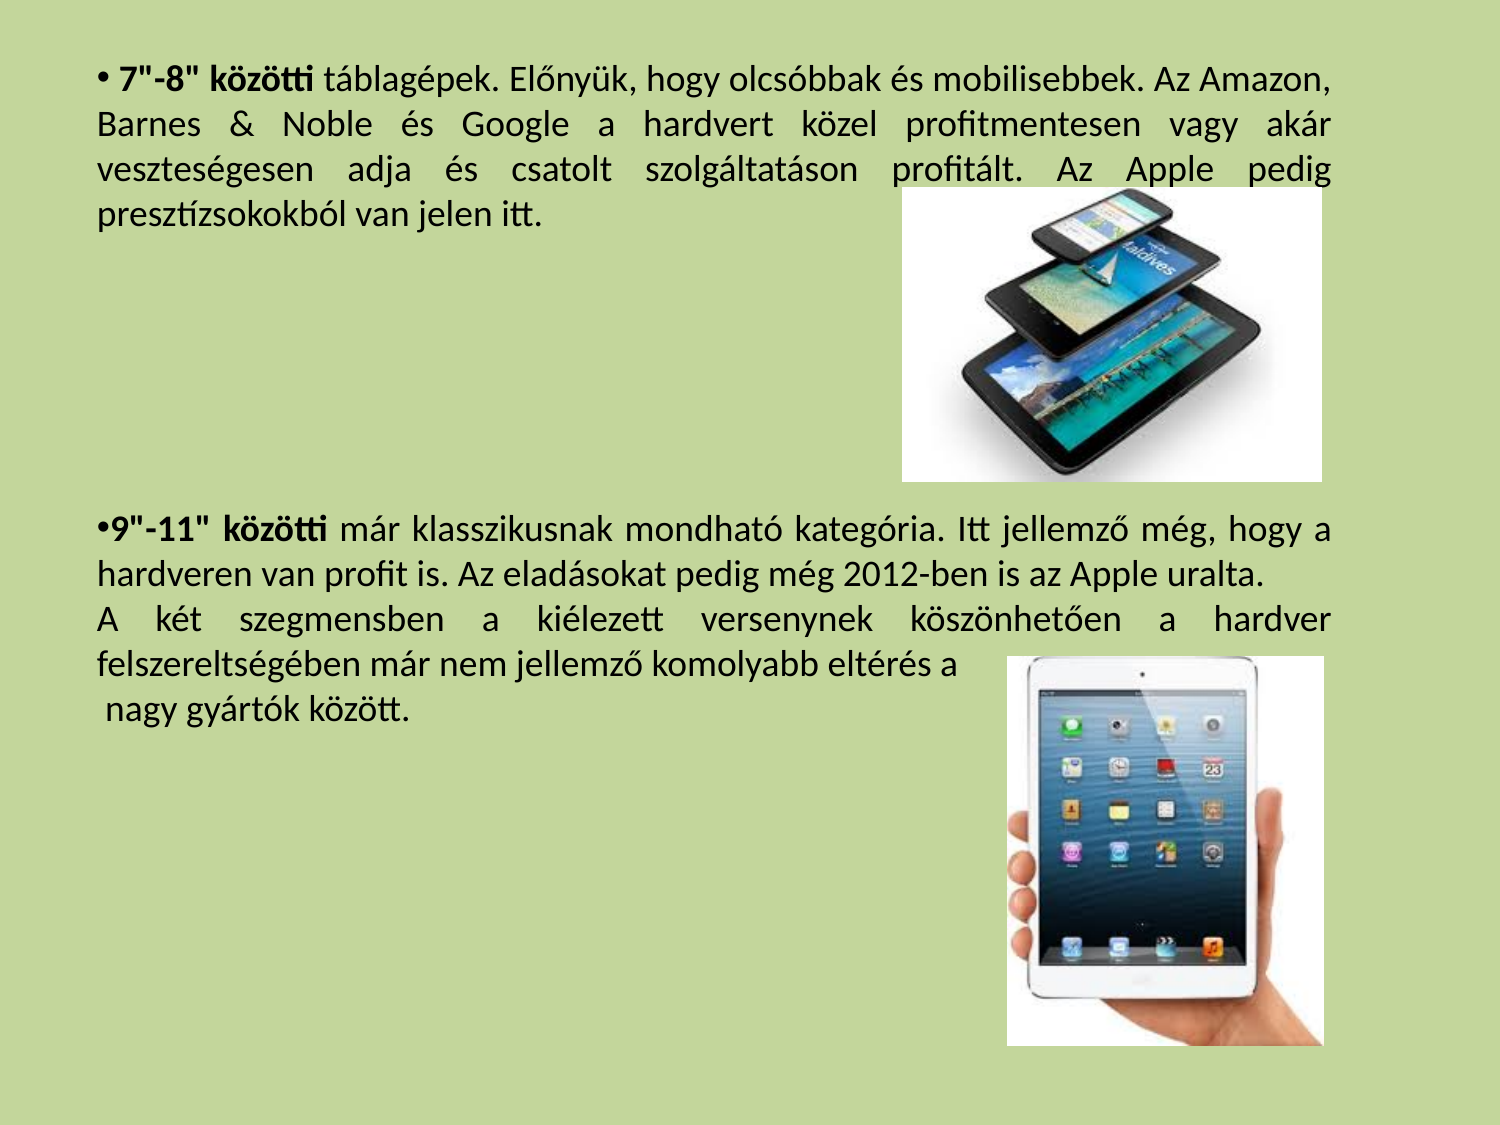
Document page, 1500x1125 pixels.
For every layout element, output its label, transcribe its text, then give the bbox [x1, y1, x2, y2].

text_box 7"-8" közötti táblagépek. Előnyük, hogy olcsóbbak és mobilisebbek. Az Amazon, Barnes & Noble és Google a hardvert közel profitmentesen vagy akár veszteségesen adja és csatolt szolgáltatáson profitált. Az Apple pedig presztízsokokból van jelen itt. 9"-11" közötti már klasszikusnak mondható kategória. Itt jellemző még, hogy a hardveren van profit is. Az eladásokat pedig még 2012-ben is az Apple uralta. A két szegmensben a kiélezett versenynek köszönhetően a hardver felszereltségében már nem jellemző komolyabb eltérés a nagy gyártók között. [82, 46, 1348, 782]
picture [902, 187, 1322, 482]
picture [1007, 656, 1324, 1046]
